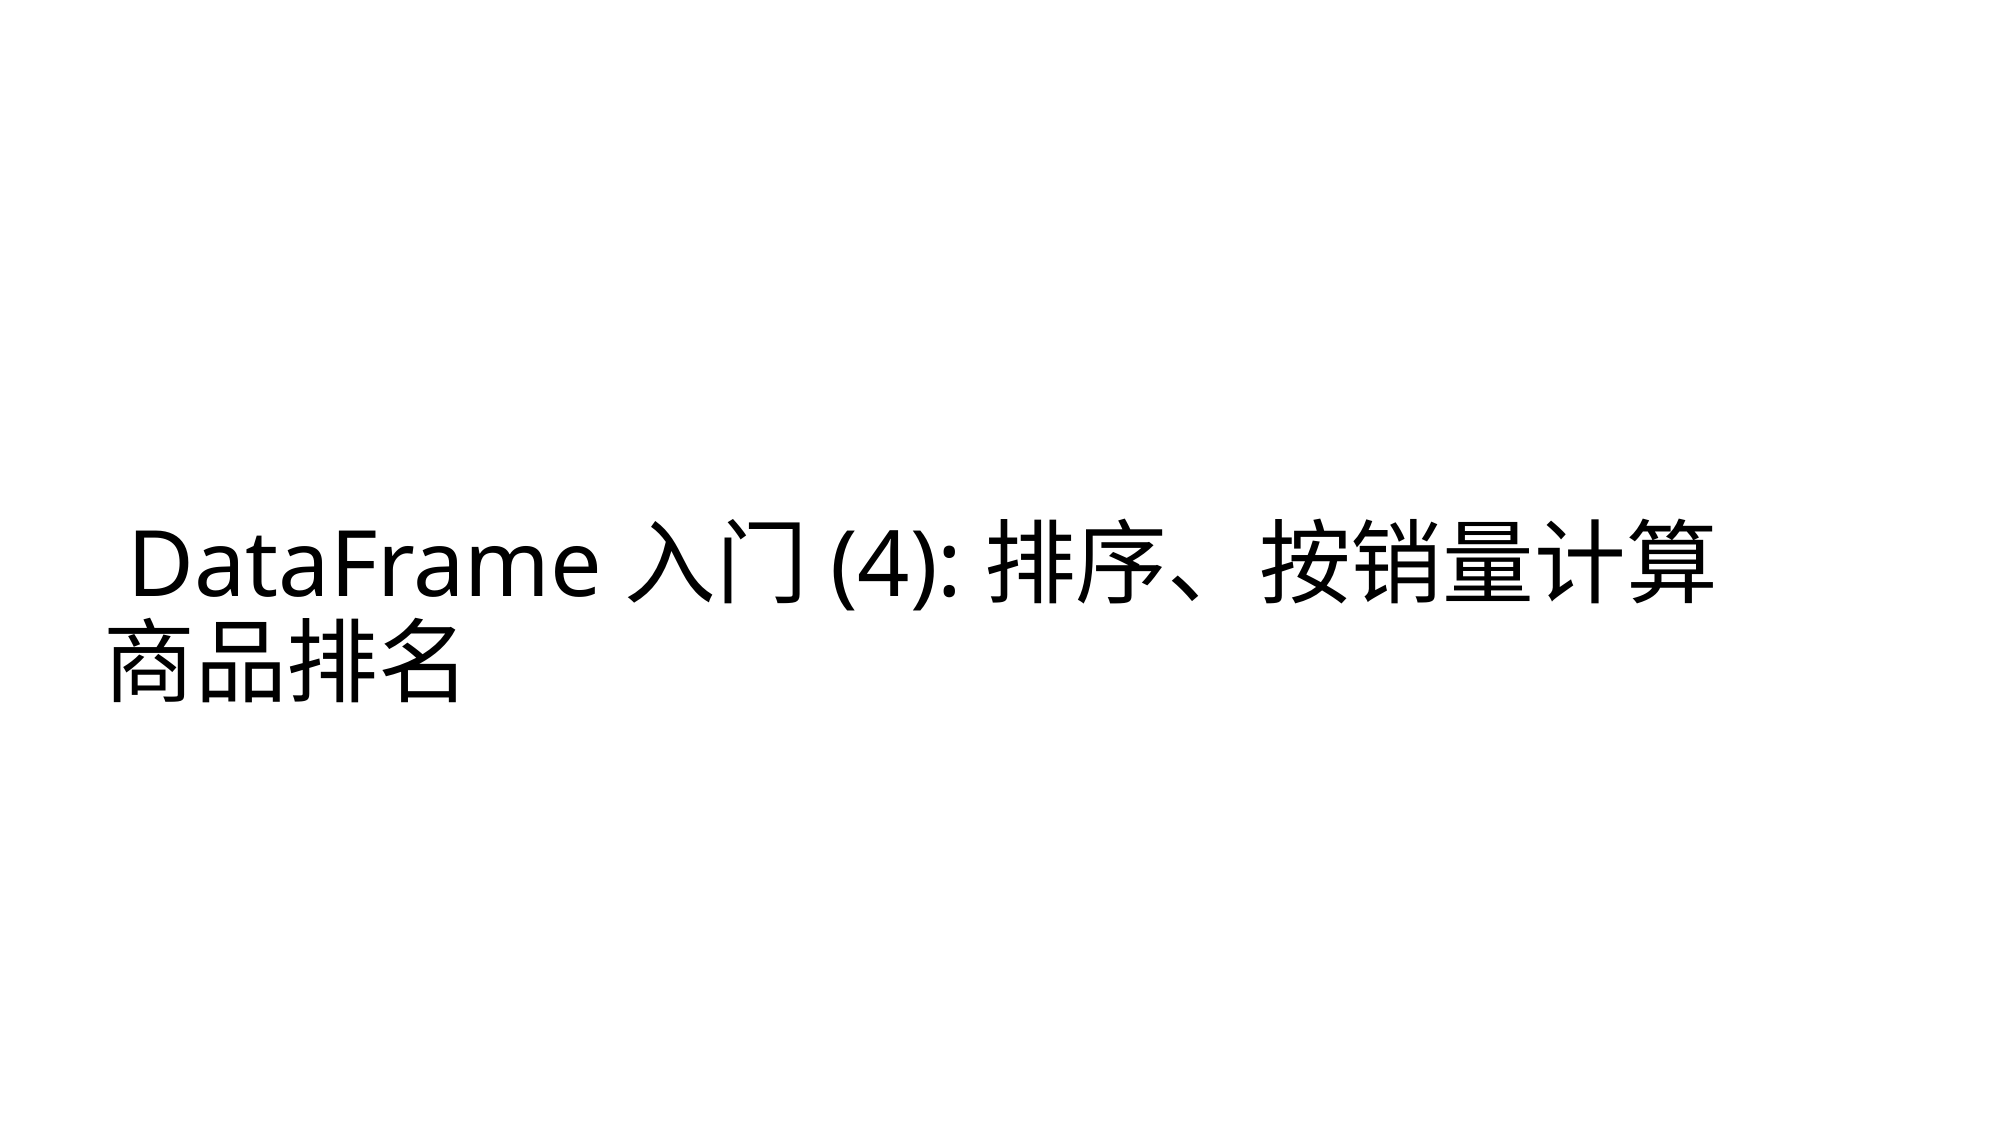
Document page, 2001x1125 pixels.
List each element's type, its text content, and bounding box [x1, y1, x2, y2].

title DataFrame入门(4):排序、按销量计算商品排名 [88, 408, 1814, 627]
